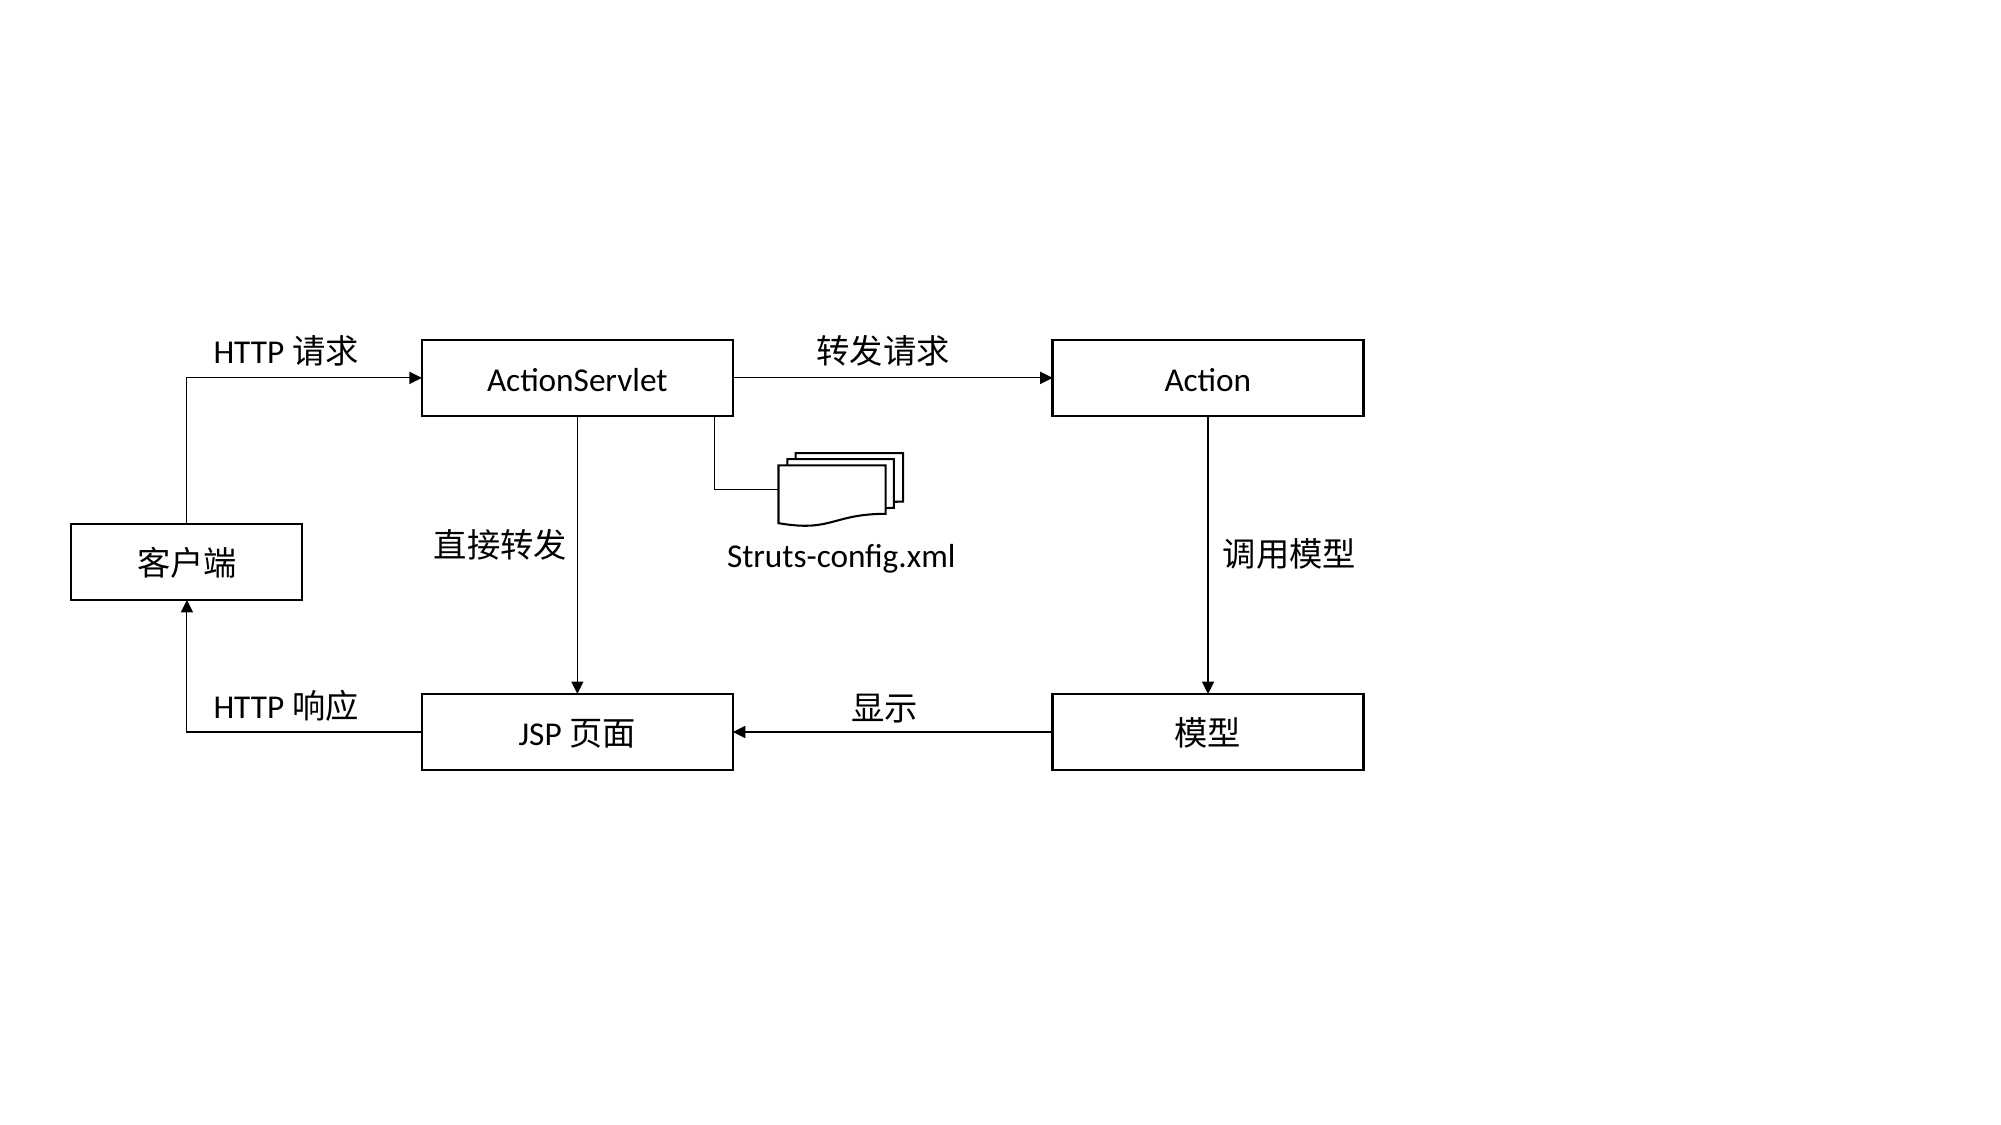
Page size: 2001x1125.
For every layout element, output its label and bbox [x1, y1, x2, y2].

text_box [71, 322, 1416, 771]
